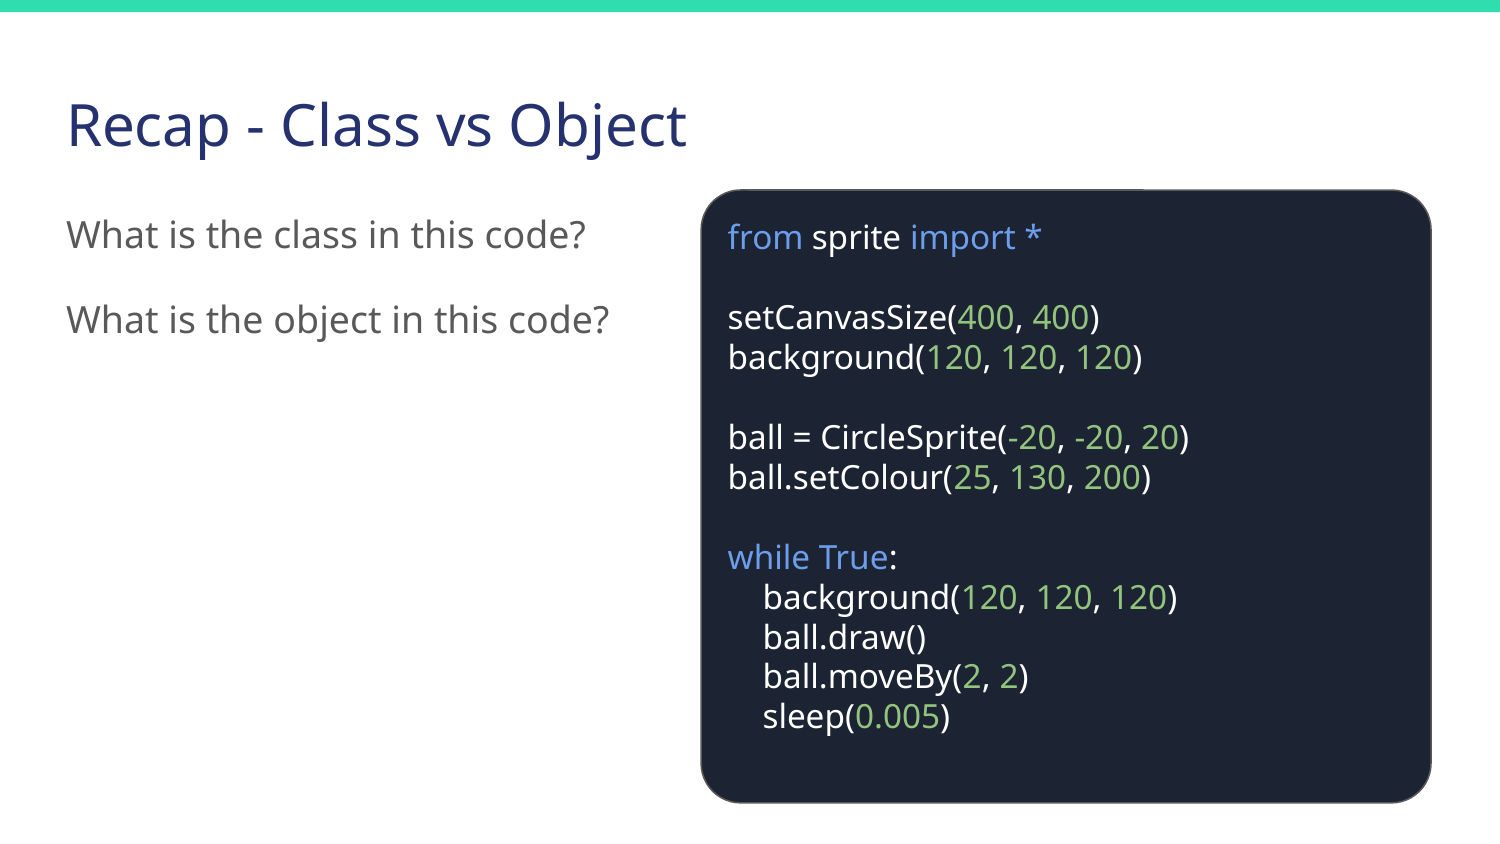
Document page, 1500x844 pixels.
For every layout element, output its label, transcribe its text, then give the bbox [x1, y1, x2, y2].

text_box from sprite import * setCanvasSize(400, 400) background(120, 120, 120) ball = CircleSprite(-20, -20, 20) ball.setColour(25, 130, 200) while True: background(120, 120, 120) ball.draw() ball.moveBy(2, 2) sleep(0.005) [701, 189, 1432, 803]
list What is the class in this code? What is the object in this code? [51, 189, 740, 750]
title Recap - Class vs Object [51, 72, 1449, 167]
